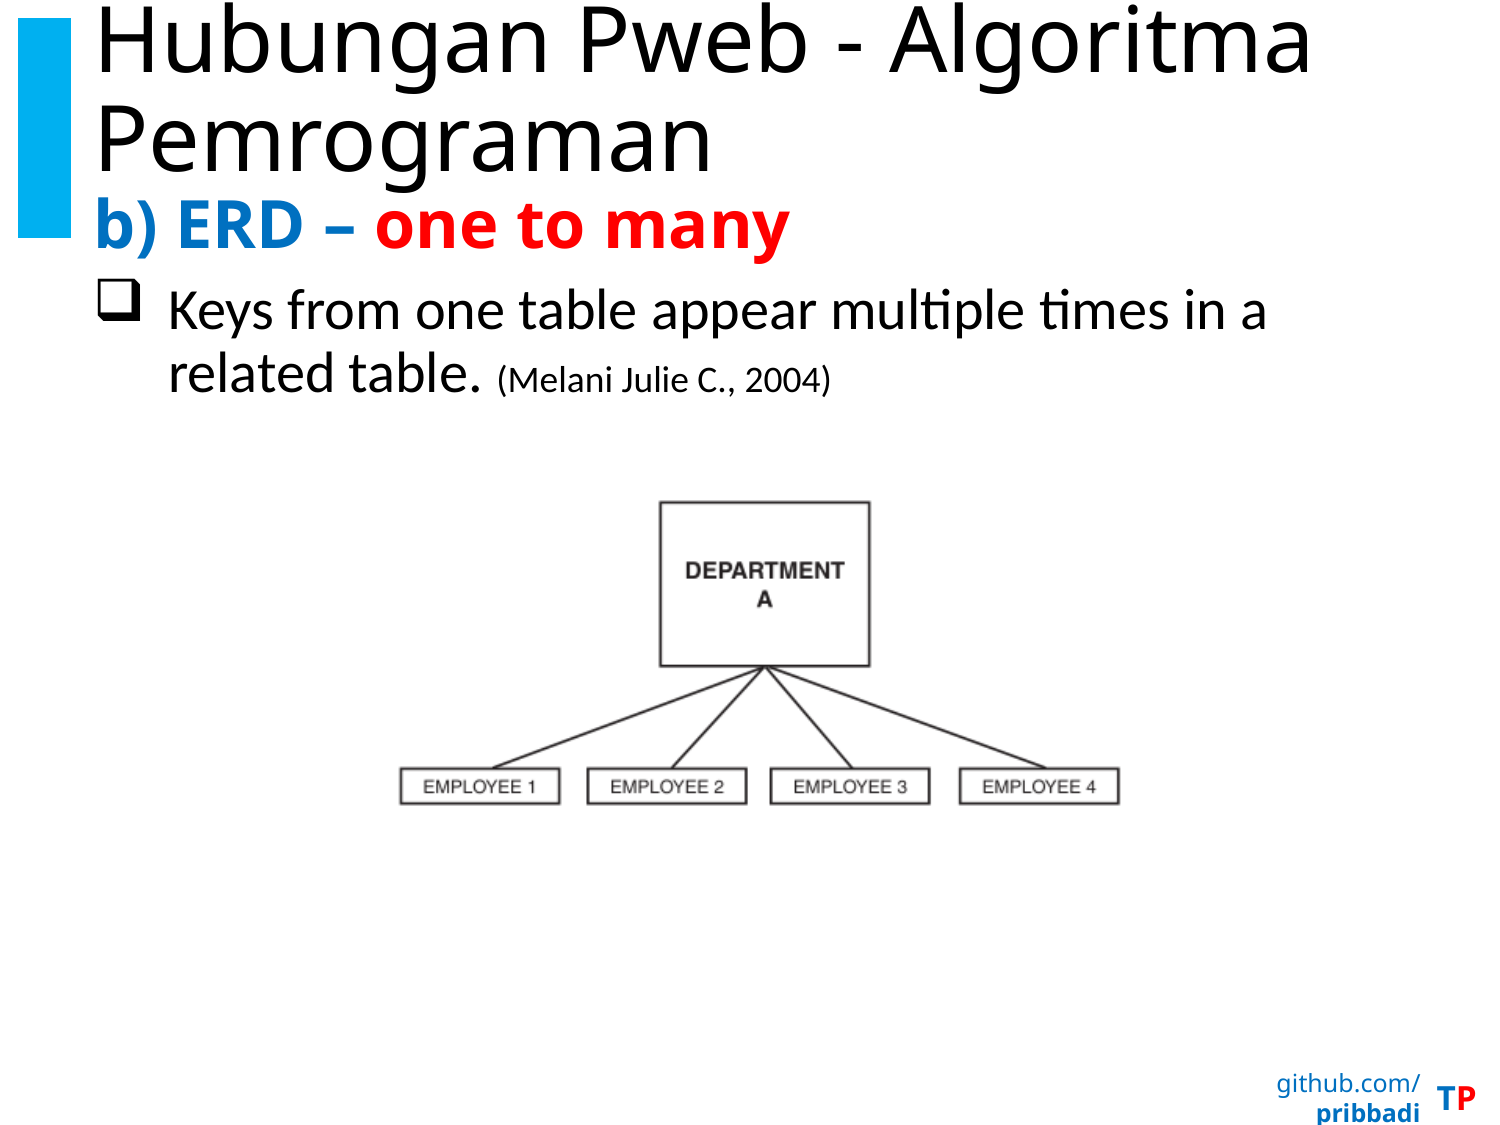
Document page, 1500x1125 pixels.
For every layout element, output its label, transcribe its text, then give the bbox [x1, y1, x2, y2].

list Keys from one table appear multiple times in a related table. (Melani Julie C., 2004) [78, 272, 1443, 1070]
title Hubungan Pweb - Algoritma Pemrograman b) ERD – one to many [78, 19, 1443, 237]
picture [388, 485, 1133, 820]
